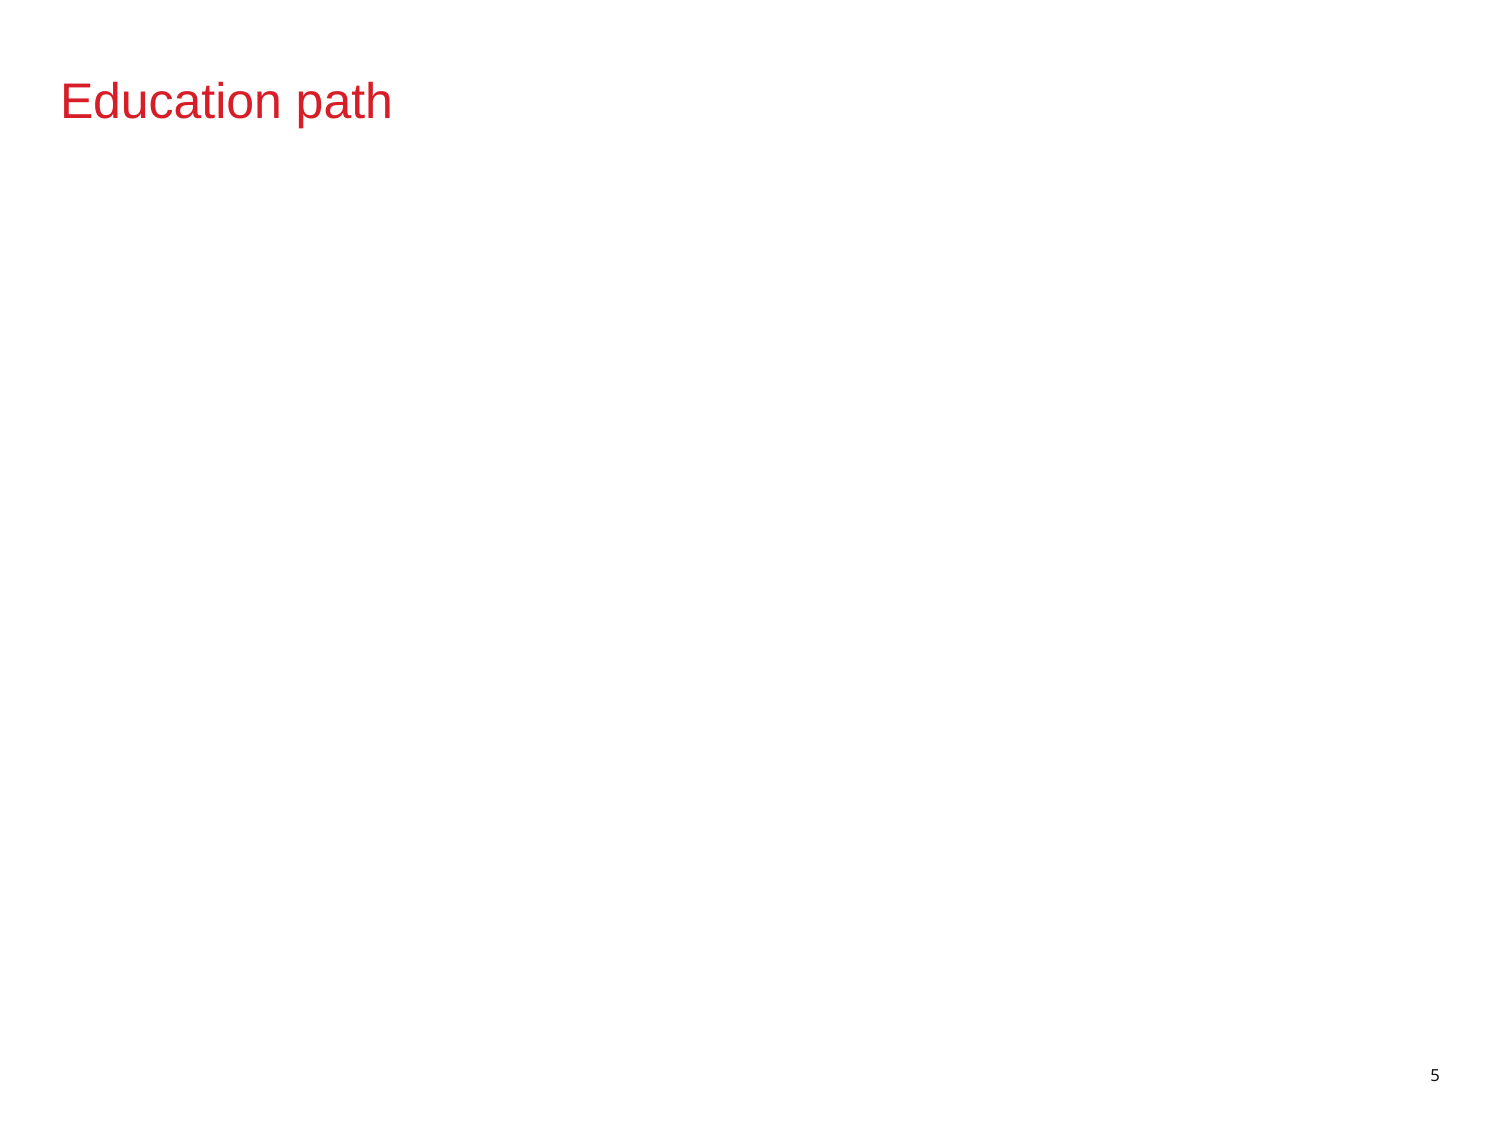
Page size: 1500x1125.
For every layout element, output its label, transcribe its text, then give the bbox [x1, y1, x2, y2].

title Education path [60, 75, 1440, 240]
slide_number 5 [1380, 1050, 1440, 1088]
